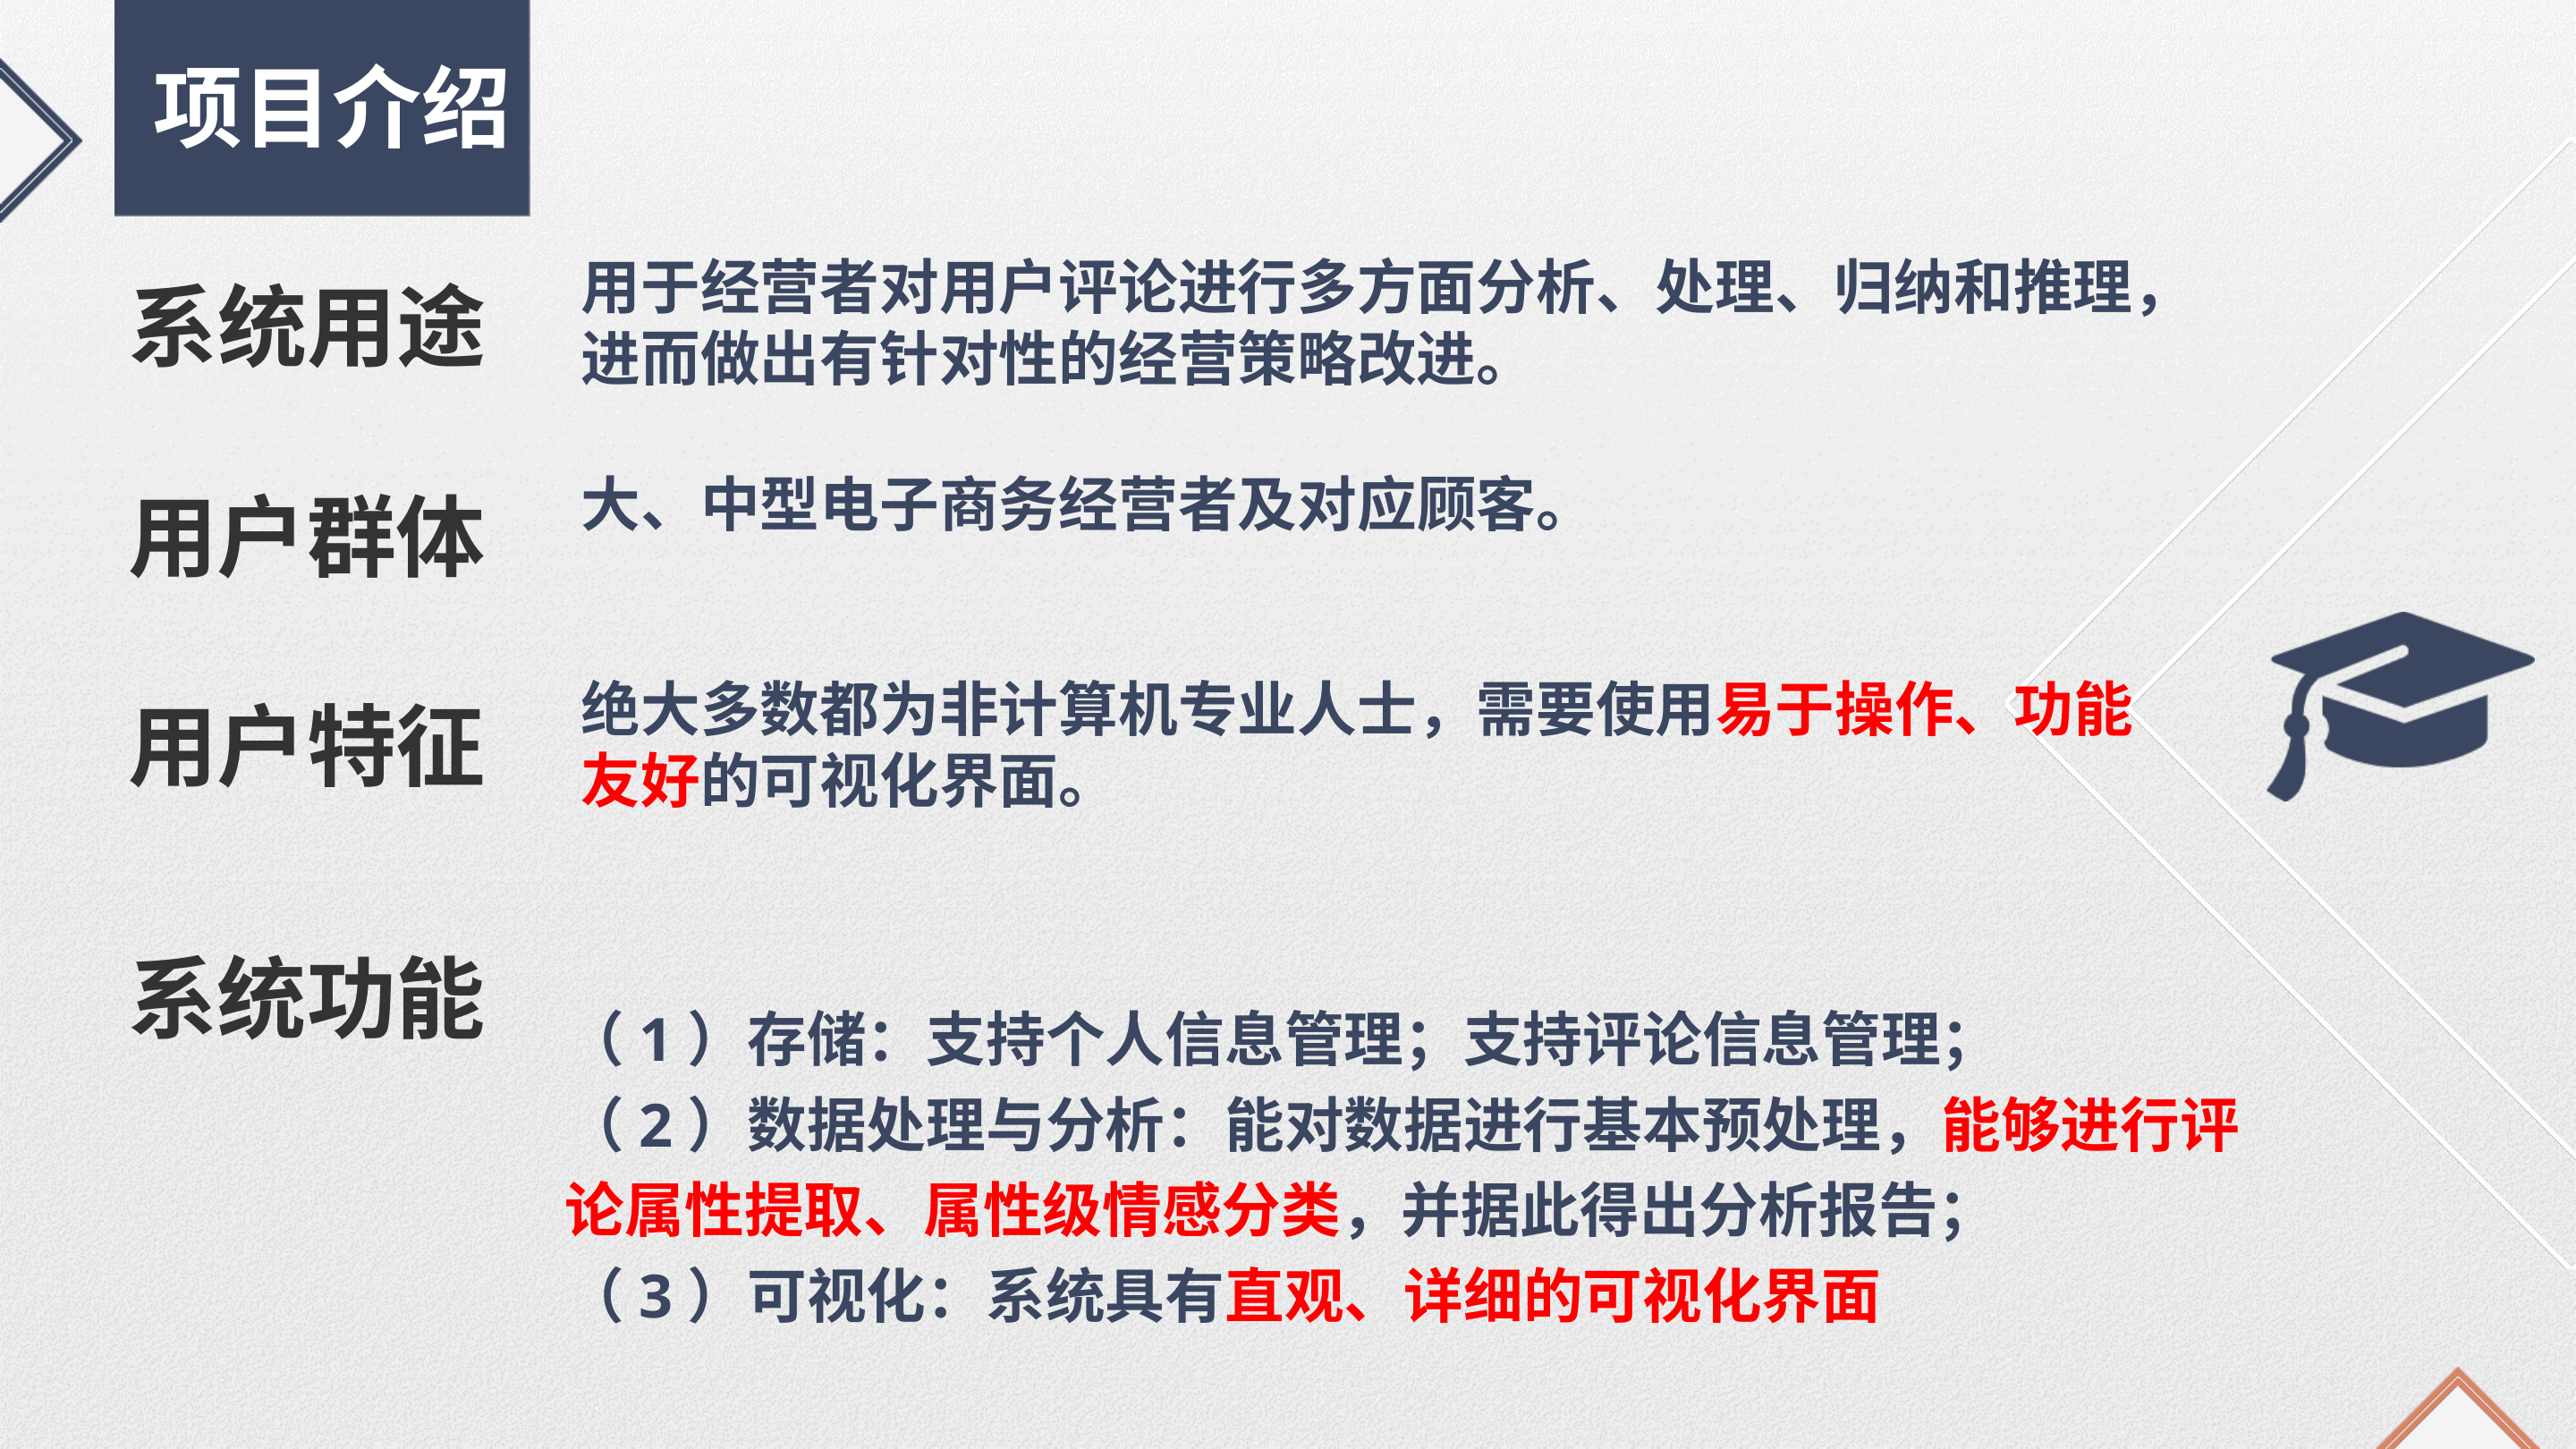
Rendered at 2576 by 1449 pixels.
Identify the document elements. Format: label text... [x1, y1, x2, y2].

text_box 用户特征 [114, 696, 529, 791]
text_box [114, 0, 761, 216]
text_box 用户群体 [114, 487, 569, 581]
picture [0, 0, 2576, 1449]
text_box 用于经营者对用户评论进行多方面分析、处理、归纳和推理，进而做出有针对性的经营策略改进。 [568, 230, 2005, 411]
text_box 系统功能 [114, 949, 514, 1044]
text_box 大、中型电子商务经营者及对应顾客。 [568, 443, 2005, 563]
text_box （1）存储：支持个人信息管理；支持评论信息管理； （2）数据处理与分析：能对数据进行基本预处理，能够进行评论属性提取、属性级情感分类，并据此得出分析报告； （3）可视化：系统具有直观、详细的可视化界面 [552, 924, 2273, 1393]
text_box 绝大多数都为非计算机专业人士，需要使用易于操作、功能友好的可视化界面。 [568, 636, 2005, 851]
text_box 系统用途 [114, 277, 568, 372]
